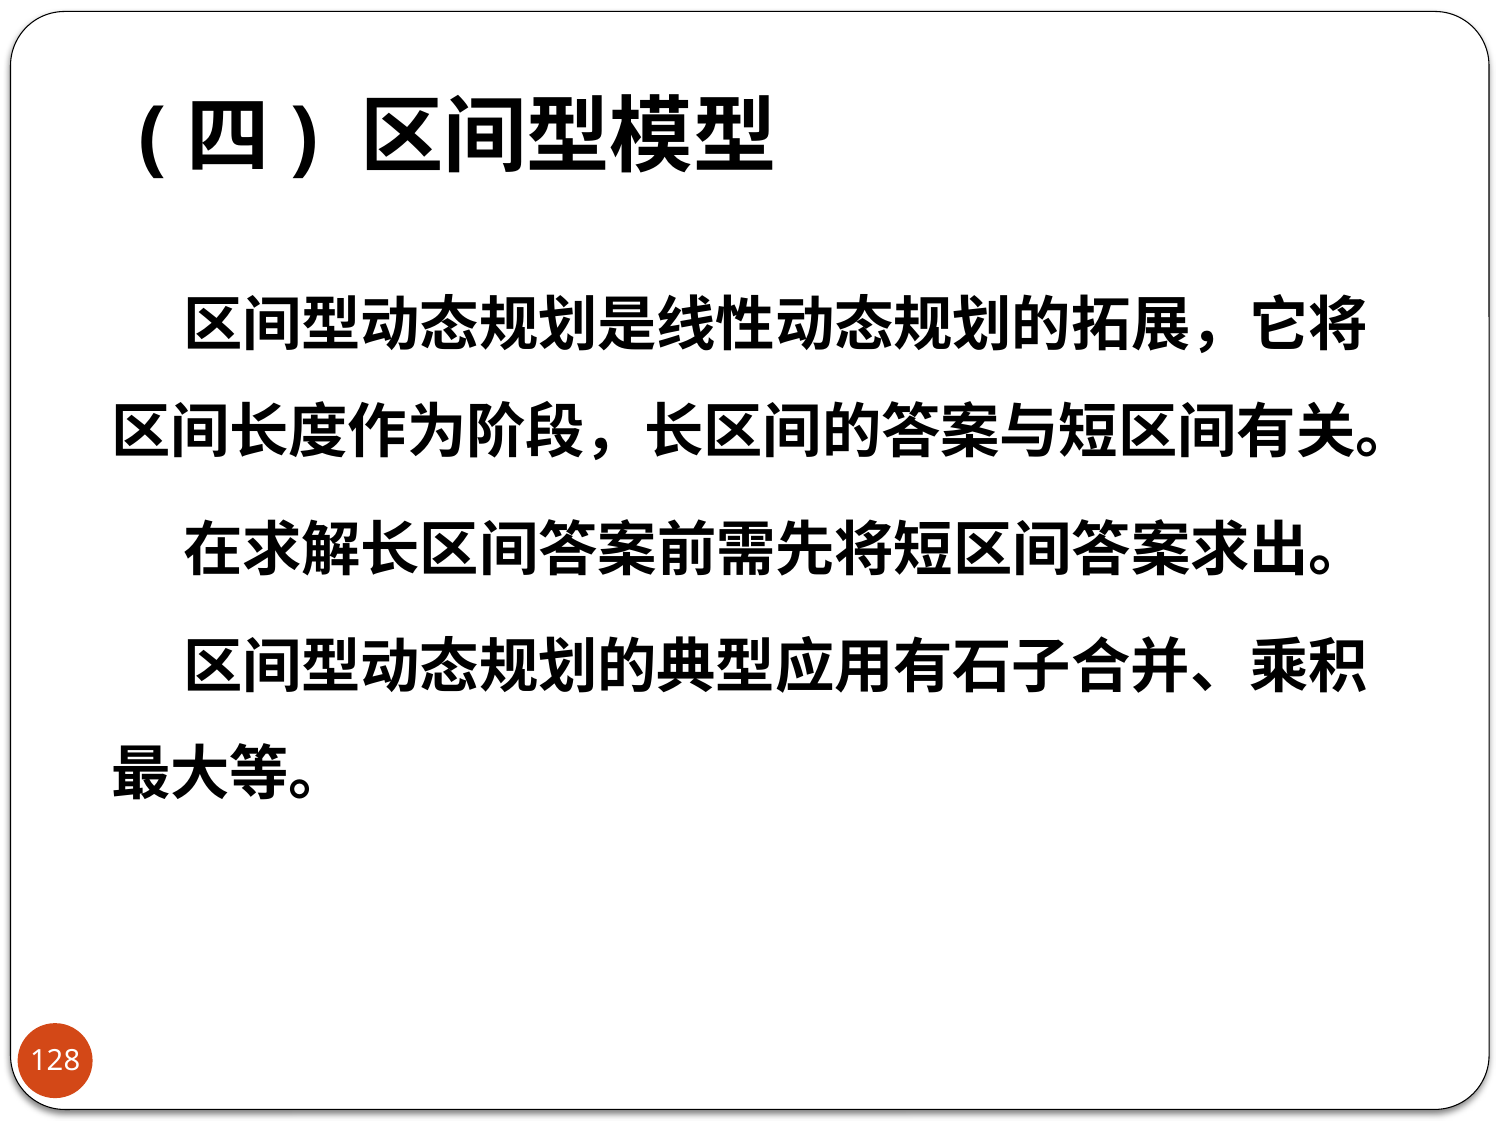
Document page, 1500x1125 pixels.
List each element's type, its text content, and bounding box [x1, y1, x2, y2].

list 区间型动态规划是线性动态规划的拓展，它将区间长度作为阶段，长区间的答案与短区间有关。 在求解长区间答案前需先将短区间答案求出。 区间型动态规划的典型应用有石子合并、乘积最大等。 [53, 243, 1435, 953]
title (四) 区间型模型 [123, 66, 1399, 198]
slide_number 128 [17, 1023, 93, 1099]
